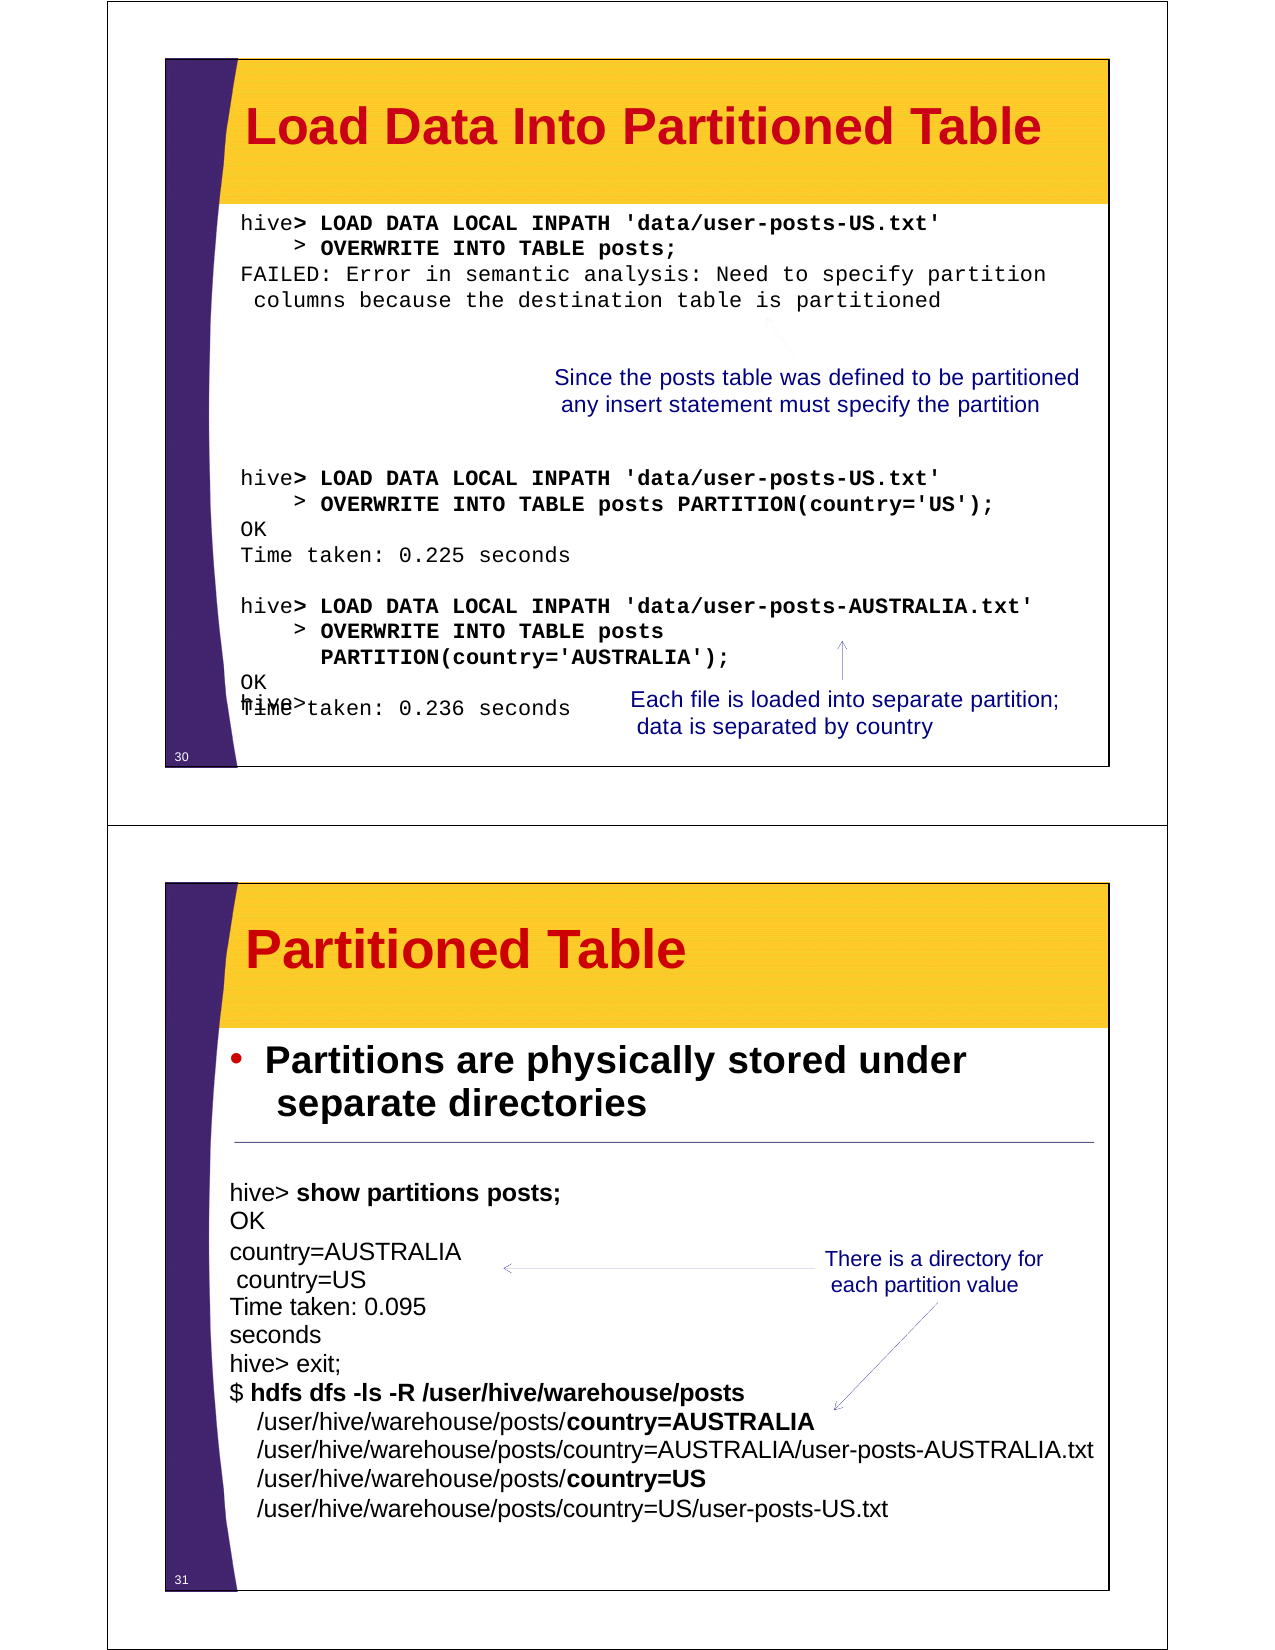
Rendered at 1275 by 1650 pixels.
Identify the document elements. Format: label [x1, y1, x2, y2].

text_box [107, 0, 1168, 824]
text_box [107, 824, 1168, 1650]
